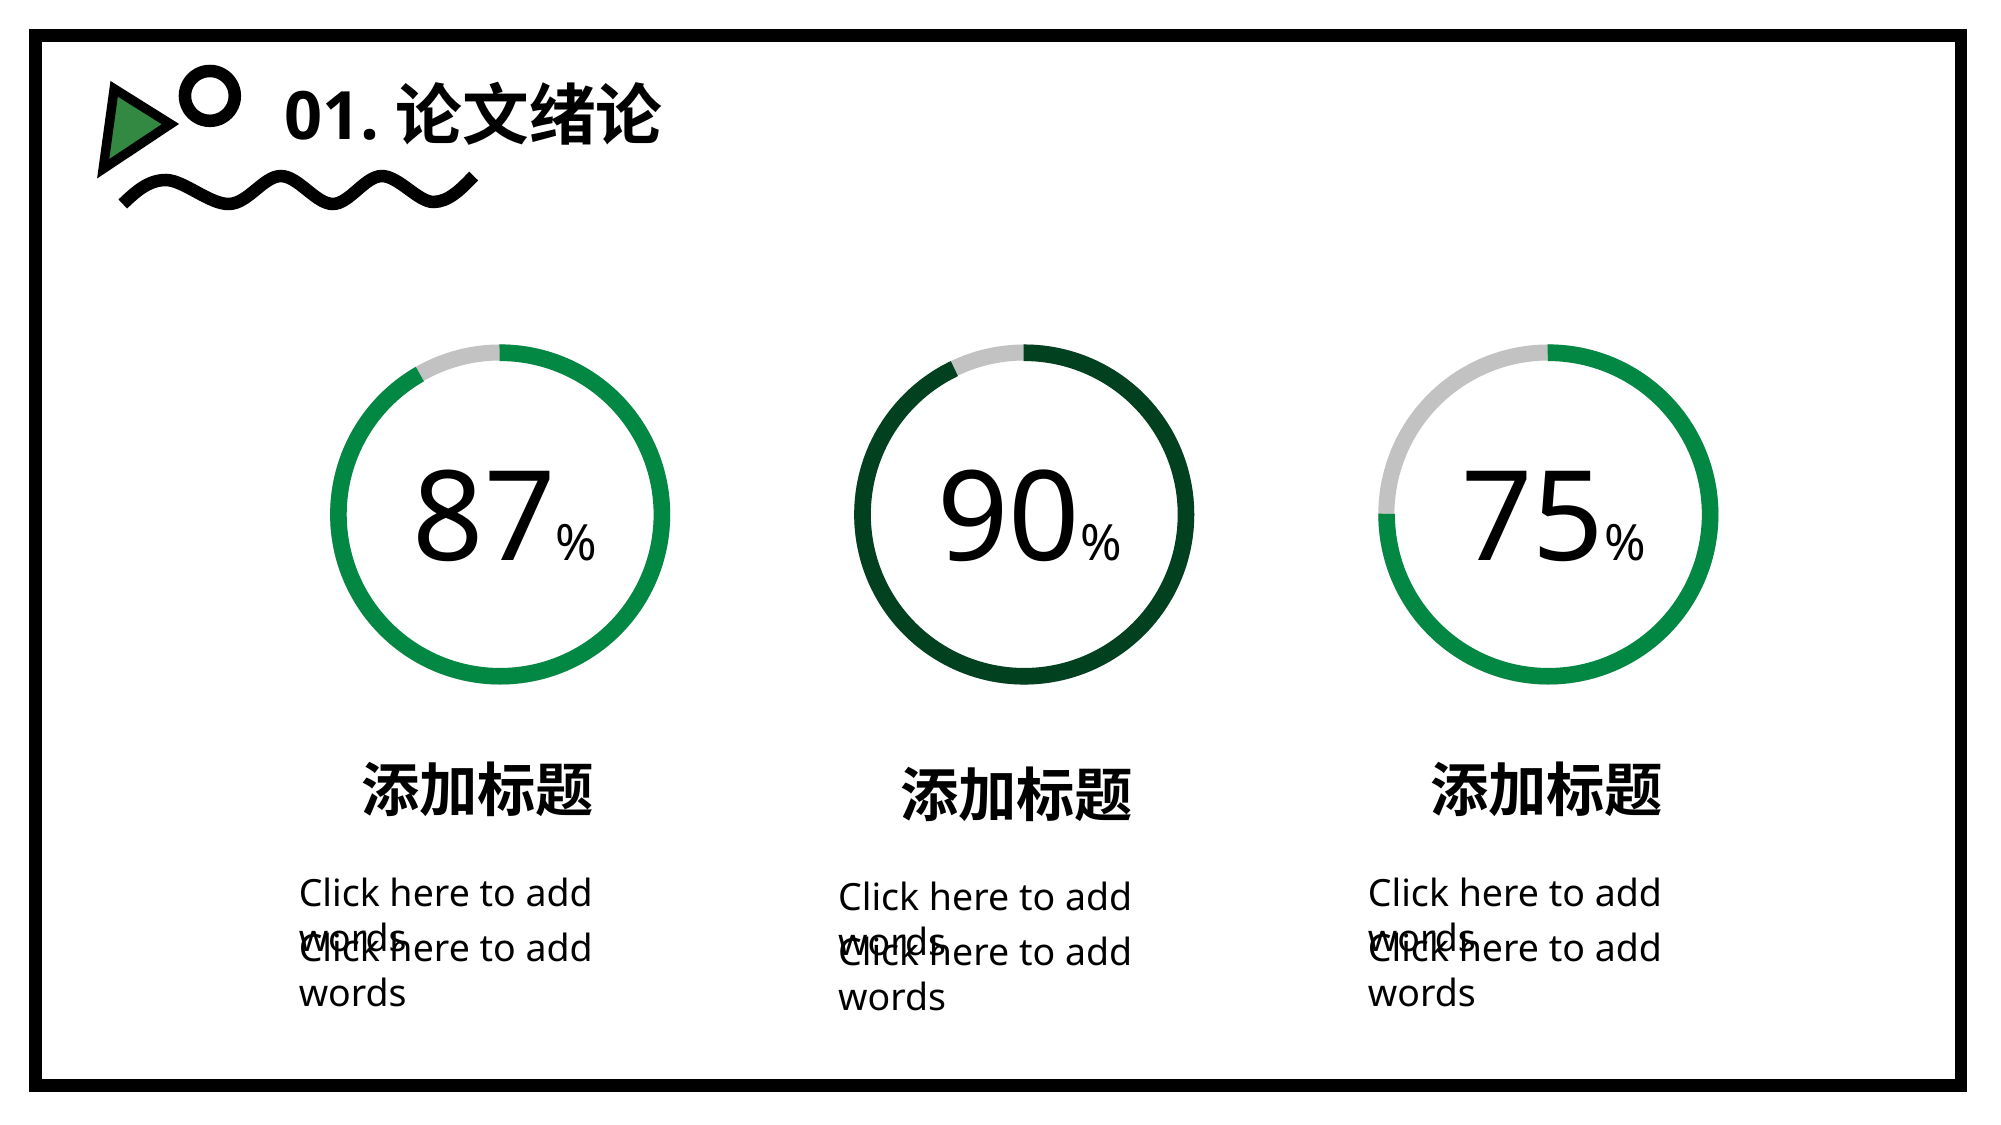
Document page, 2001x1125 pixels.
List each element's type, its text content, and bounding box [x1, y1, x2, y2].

text_box [329, 343, 671, 686]
text_box [416, 343, 499, 381]
text_box Click here to add words [284, 916, 696, 1022]
text_box Click here to add words [823, 865, 1236, 920]
text_box 添加标题 [346, 746, 790, 831]
text_box [1377, 343, 1719, 686]
text_box [1377, 343, 1547, 513]
text_box [35, 35, 1962, 1087]
text_box [853, 343, 1195, 686]
text_box 87% [391, 427, 620, 593]
text_box Click here to add words [1353, 916, 1765, 1022]
text_box [183, 69, 236, 122]
text_box Click here to add words [284, 861, 696, 916]
text_box 添加标题 [1415, 746, 1859, 831]
text_box [951, 343, 1023, 376]
text_box Click here to add words [823, 920, 1236, 1026]
text_box [122, 178, 269, 206]
text_box 75% [1439, 427, 1668, 593]
text_box Click here to add words [1353, 861, 1765, 916]
text_box [101, 87, 173, 171]
text_box 添加标题 [885, 750, 1329, 836]
text_box 90% [915, 427, 1144, 593]
text_box 01.论文绪论 [269, 65, 678, 241]
